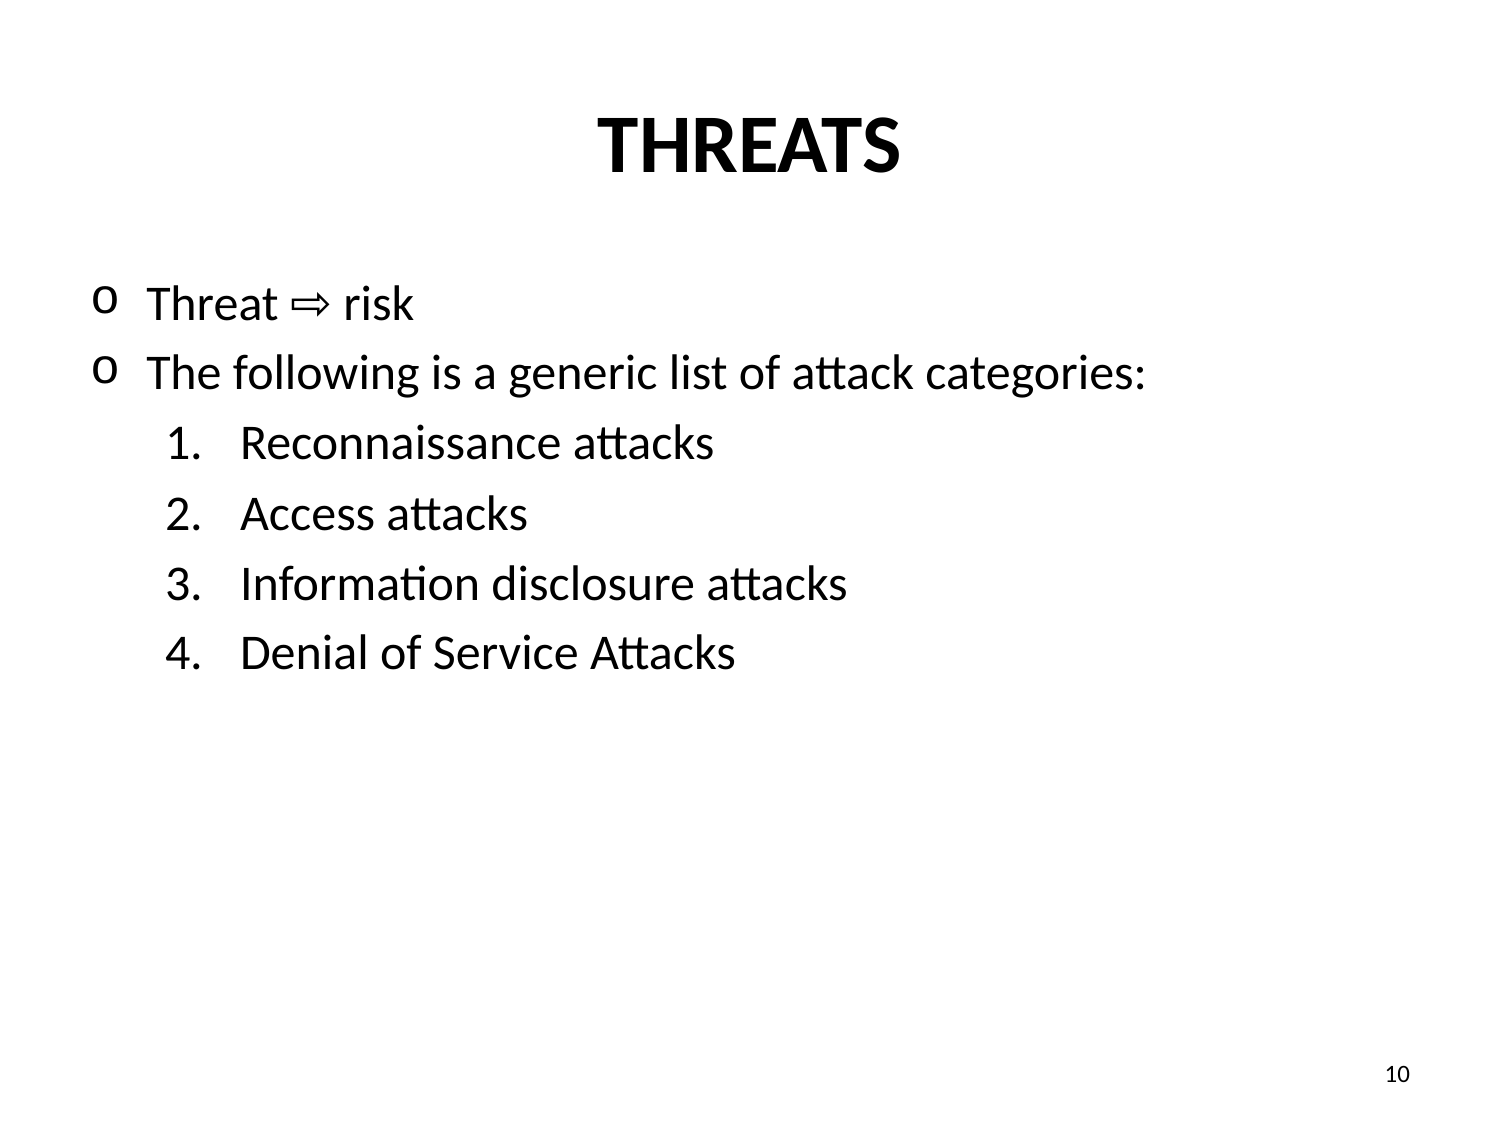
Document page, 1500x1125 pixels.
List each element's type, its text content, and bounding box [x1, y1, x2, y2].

title Threats [75, 45, 1425, 233]
slide_number ‹#› [1074, 1042, 1425, 1103]
list Threat ⇨ risk The following is a generic list of attack categories: Reconnaissance attacks Access attacks Information disclosure attacks Denial of Service Attacks [75, 262, 1425, 1005]
